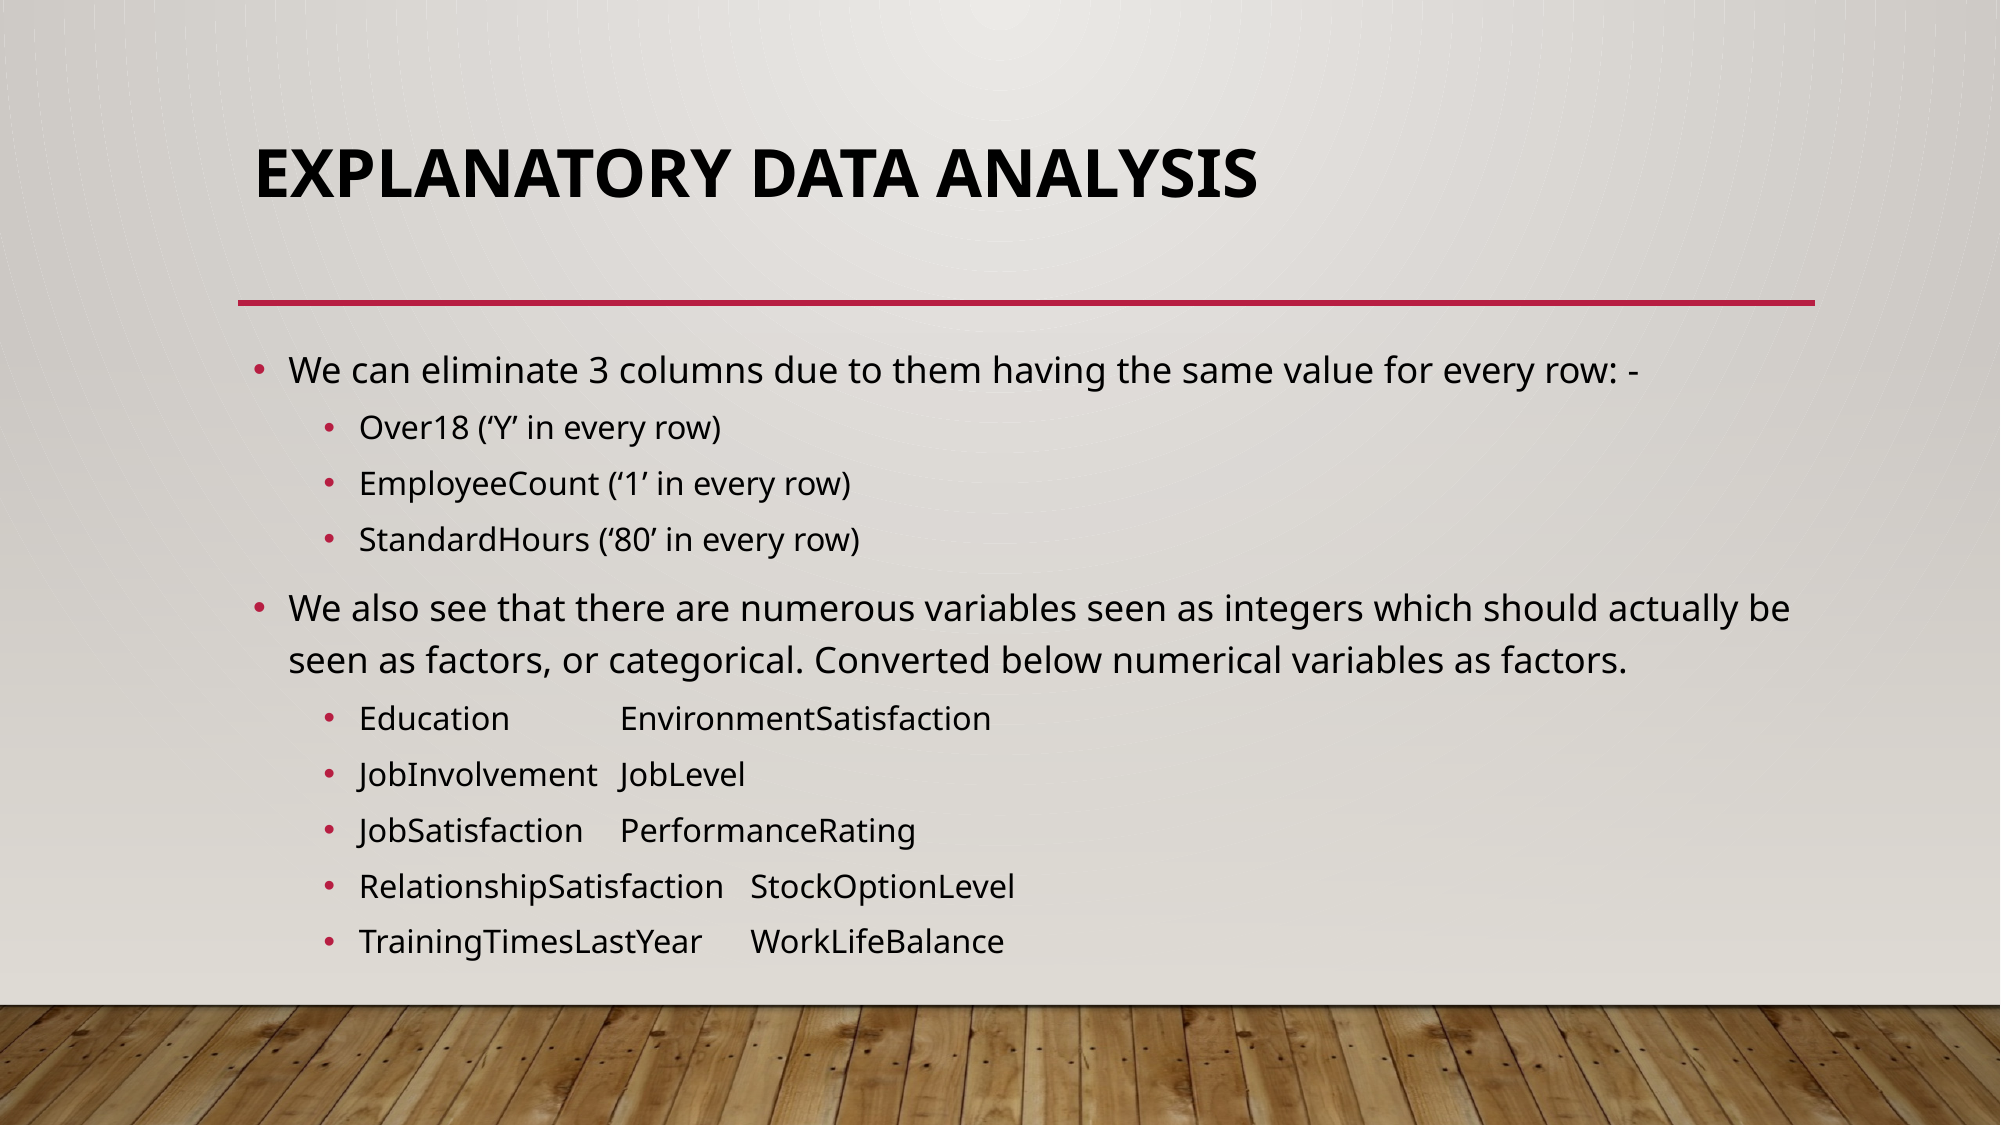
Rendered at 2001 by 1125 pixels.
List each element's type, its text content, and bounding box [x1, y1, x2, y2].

list We can eliminate 3 columns due to them having the same value for every row: - Over18 (‘Y’ in every row) EmployeeCount (‘1’ in every row) StandardHours (‘80’ in every row) We also see that there are numerous variables seen as integers which should actually be seen as factors, or categorical. Converted below numerical variables as factors. Education EnvironmentSatisfaction JobInvolvement JobLevel JobSatisfaction PerformanceRating RelationshipSatisfaction StockOptionLevel TrainingTimesLastYear WorkLifeBalance [238, 330, 1814, 982]
picture [0, 1005, 2000, 1125]
title Explanatory Data Analysis [238, 131, 1814, 305]
